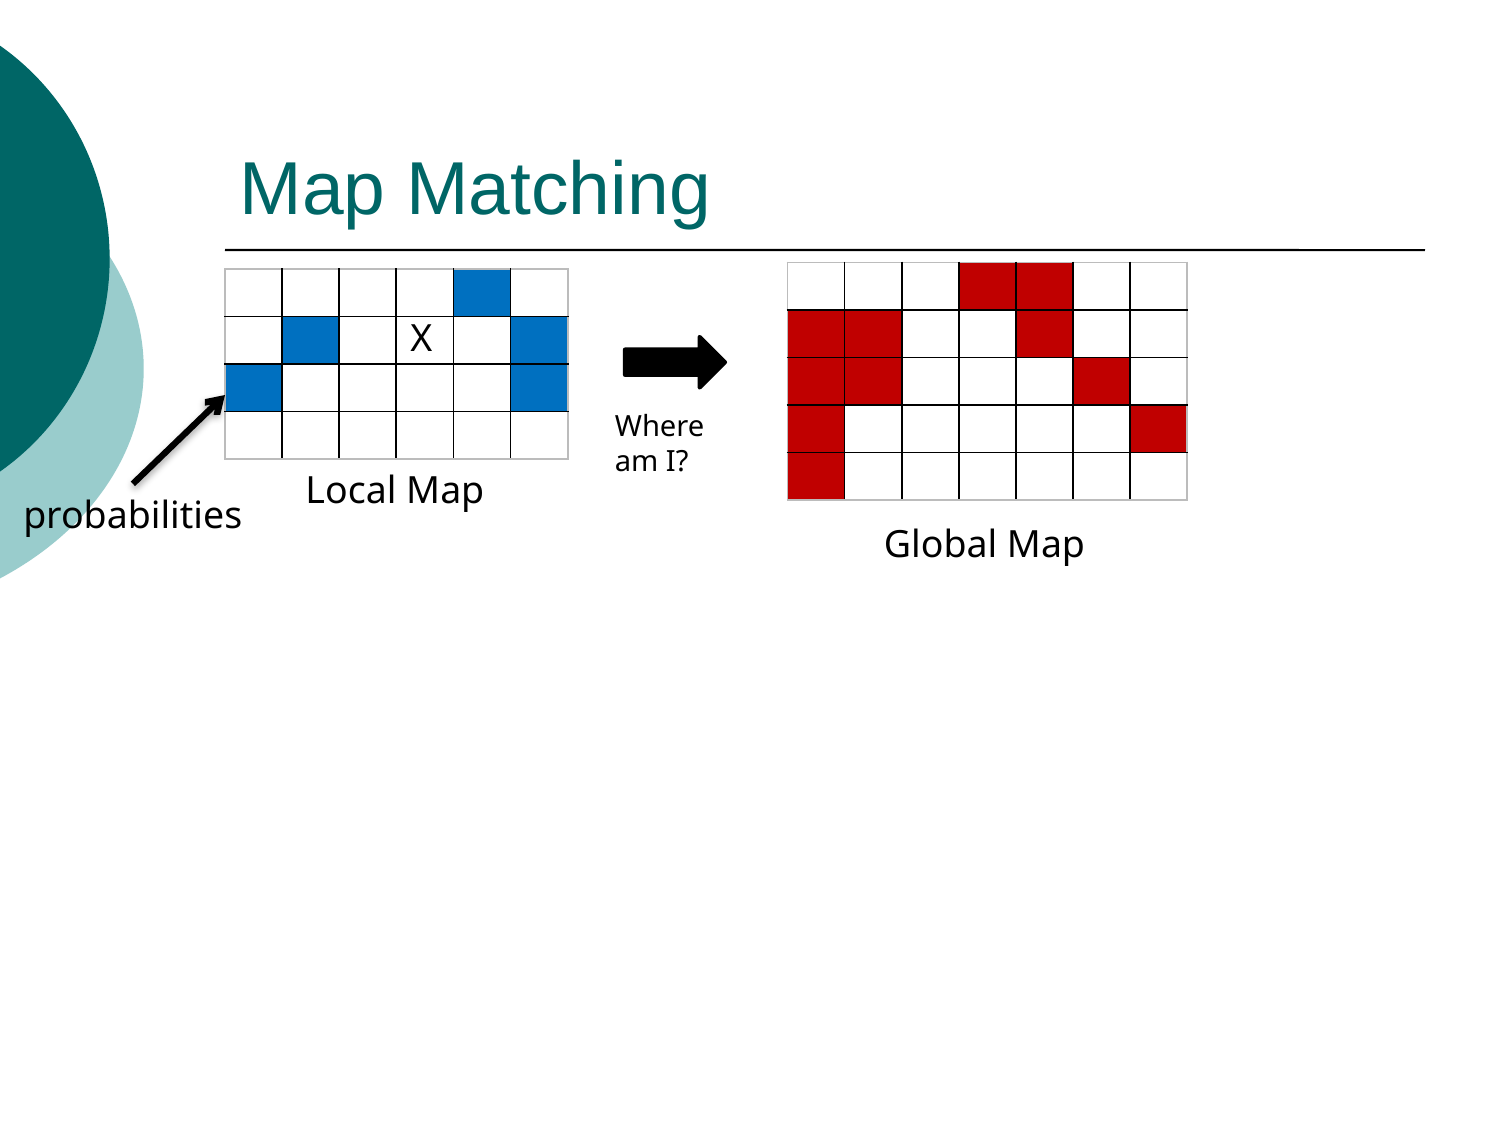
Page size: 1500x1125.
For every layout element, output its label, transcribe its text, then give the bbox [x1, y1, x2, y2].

table_cell [788, 406, 844, 452]
table_cell [1017, 311, 1072, 357]
table_cell [454, 412, 510, 458]
table_cell [1131, 358, 1186, 404]
table_header [1131, 263, 1186, 309]
table_cell [511, 365, 567, 411]
table_header [845, 263, 901, 309]
table_cell [229, 412, 281, 458]
table_cell [845, 406, 901, 452]
table_cell [511, 412, 567, 458]
table_cell [340, 365, 395, 411]
table_header [788, 263, 844, 309]
text_box Local Map [290, 458, 500, 519]
table_cell [283, 317, 338, 363]
table_cell [1131, 453, 1186, 499]
table_cell [283, 365, 338, 411]
text_box Global Map [869, 512, 1101, 573]
table_cell [397, 412, 453, 458]
table_header [226, 270, 281, 316]
table_cell [1074, 453, 1129, 499]
table_cell [283, 412, 338, 458]
table_cell [960, 406, 1015, 452]
table_cell [788, 311, 844, 357]
table_cell [1074, 311, 1129, 357]
table_cell [1131, 311, 1186, 357]
table_cell [1074, 406, 1129, 452]
table_header [397, 270, 453, 316]
table_cell [1017, 358, 1072, 404]
table_cell [511, 317, 567, 363]
table_cell [1017, 453, 1072, 499]
table_cell [845, 358, 901, 404]
table_cell [1074, 358, 1129, 404]
table_header [903, 263, 958, 309]
title Map Matching [224, 49, 1425, 238]
table_cell [226, 365, 281, 411]
table_cell [454, 317, 510, 363]
table_cell [340, 412, 395, 458]
table_cell [454, 365, 510, 411]
table_header [340, 270, 395, 316]
table_header [1017, 263, 1072, 309]
table_cell [903, 311, 958, 357]
table_cell [960, 358, 1015, 404]
text_box X [395, 306, 448, 367]
table_cell [845, 453, 901, 499]
table_cell [1131, 406, 1186, 452]
table_cell [448, 317, 453, 363]
table_cell [960, 453, 1015, 499]
table_cell [1017, 406, 1072, 452]
table_header [283, 270, 338, 316]
table_cell [903, 453, 958, 499]
text_box [622, 334, 728, 390]
table_cell [960, 311, 1015, 357]
table_header [454, 270, 510, 316]
table_cell [397, 365, 453, 411]
table_cell [788, 358, 844, 404]
table_cell [340, 317, 395, 363]
table_header [511, 270, 567, 316]
table_cell [903, 406, 958, 452]
table_cell [226, 317, 281, 363]
table_cell [903, 358, 958, 404]
text_box Where am I? [599, 399, 750, 485]
table_cell [788, 453, 844, 499]
text_box probabilities [8, 483, 258, 544]
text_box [132, 394, 226, 485]
table_header [960, 263, 1015, 309]
table_cell [845, 311, 901, 357]
table_header [1074, 263, 1129, 309]
